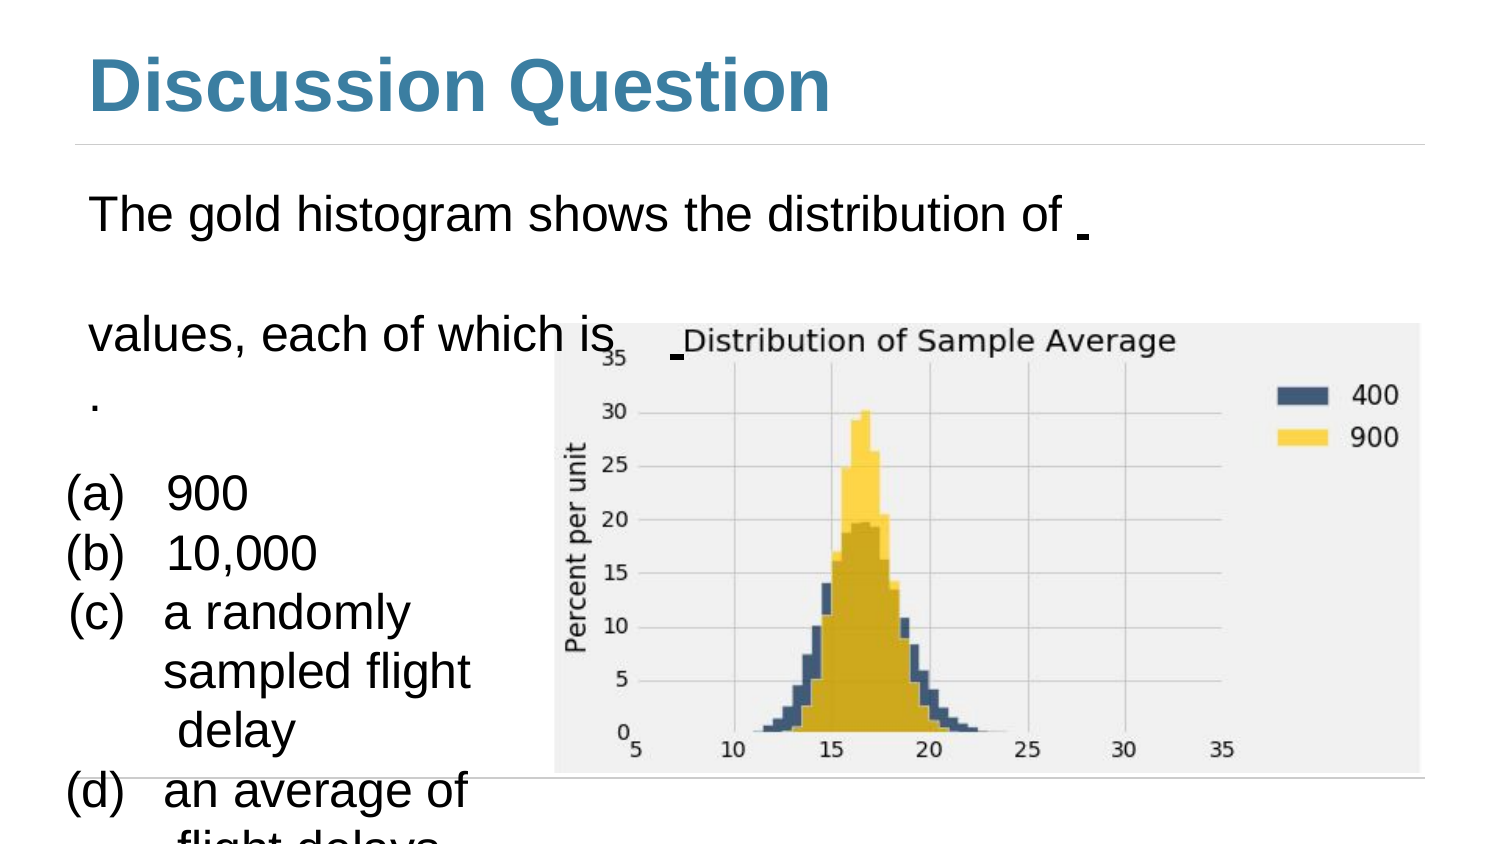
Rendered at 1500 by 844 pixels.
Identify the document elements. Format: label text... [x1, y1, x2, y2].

text_box The gold histogram shows the distribution of values, each of which is . (a) 900 (b) 10,000 a randomly sampled flight delay an average of flight delays [63, 179, 1373, 844]
text_box [1373, 323, 1422, 773]
title Discussion Question [86, 34, 837, 178]
